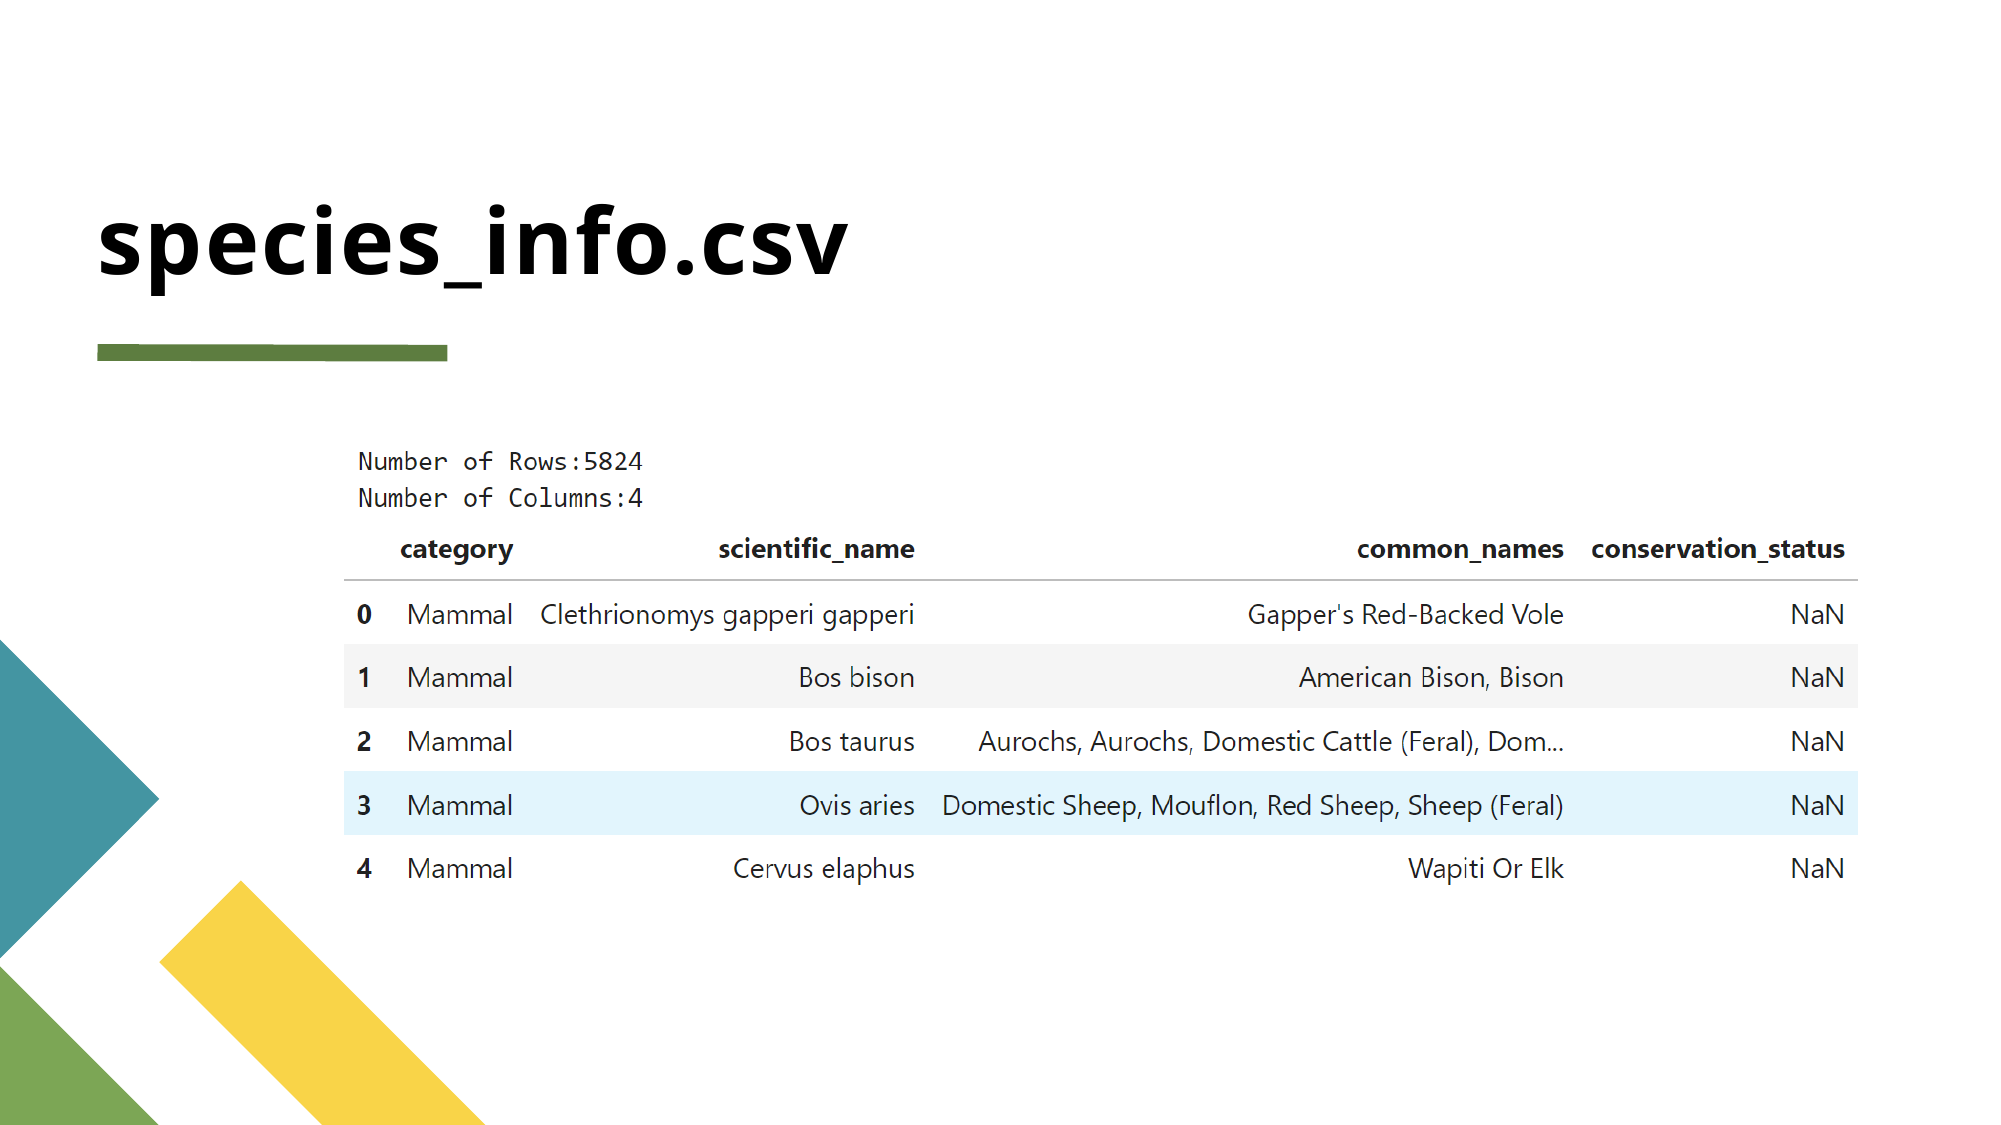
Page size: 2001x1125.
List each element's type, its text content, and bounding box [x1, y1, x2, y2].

title species_info.csv [97, 16, 1882, 293]
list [344, 444, 1910, 910]
